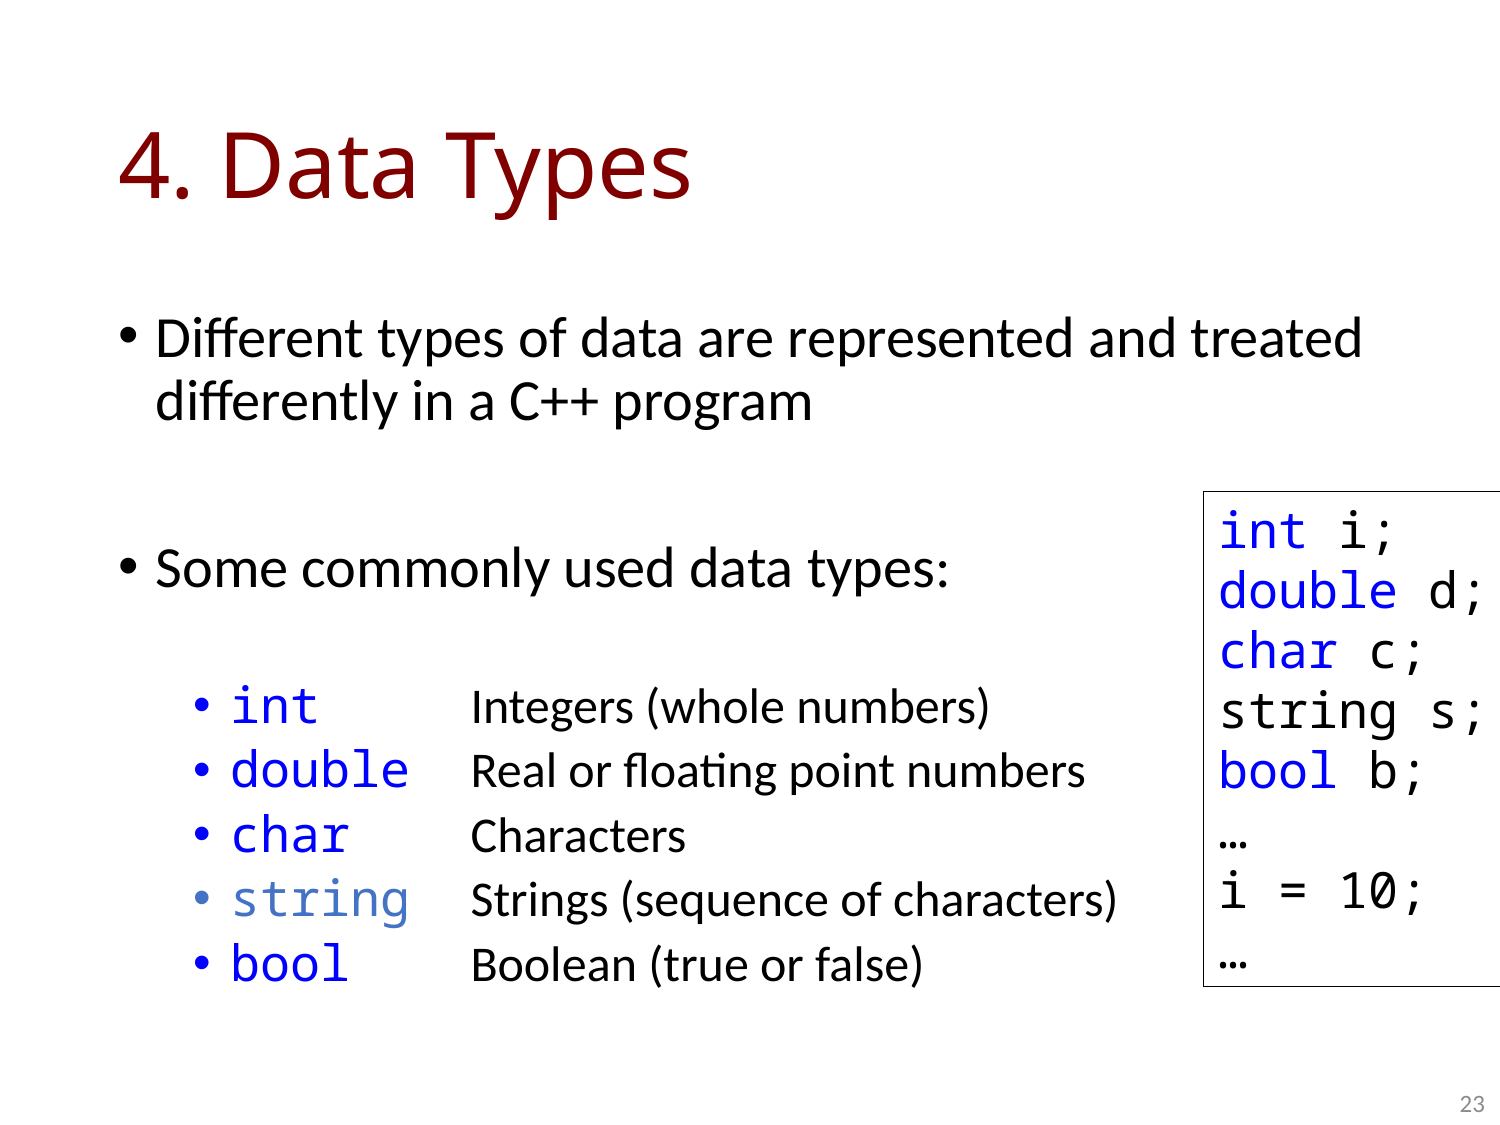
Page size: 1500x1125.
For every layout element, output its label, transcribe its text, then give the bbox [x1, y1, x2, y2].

list Different types of data are represented and treated differently in a C++ program Some commonly used data types: int Integers (whole numbers) double Real or floating point numbers char Characters string Strings (sequence of characters) bool Boolean (true or false) [103, 299, 1397, 1014]
text_box int i; double d; char c; string s; bool b; … i = 10; … [1203, 491, 1500, 987]
title 4. Data Types [103, 59, 1397, 278]
slide_number 23 [1162, 1065, 1500, 1125]
